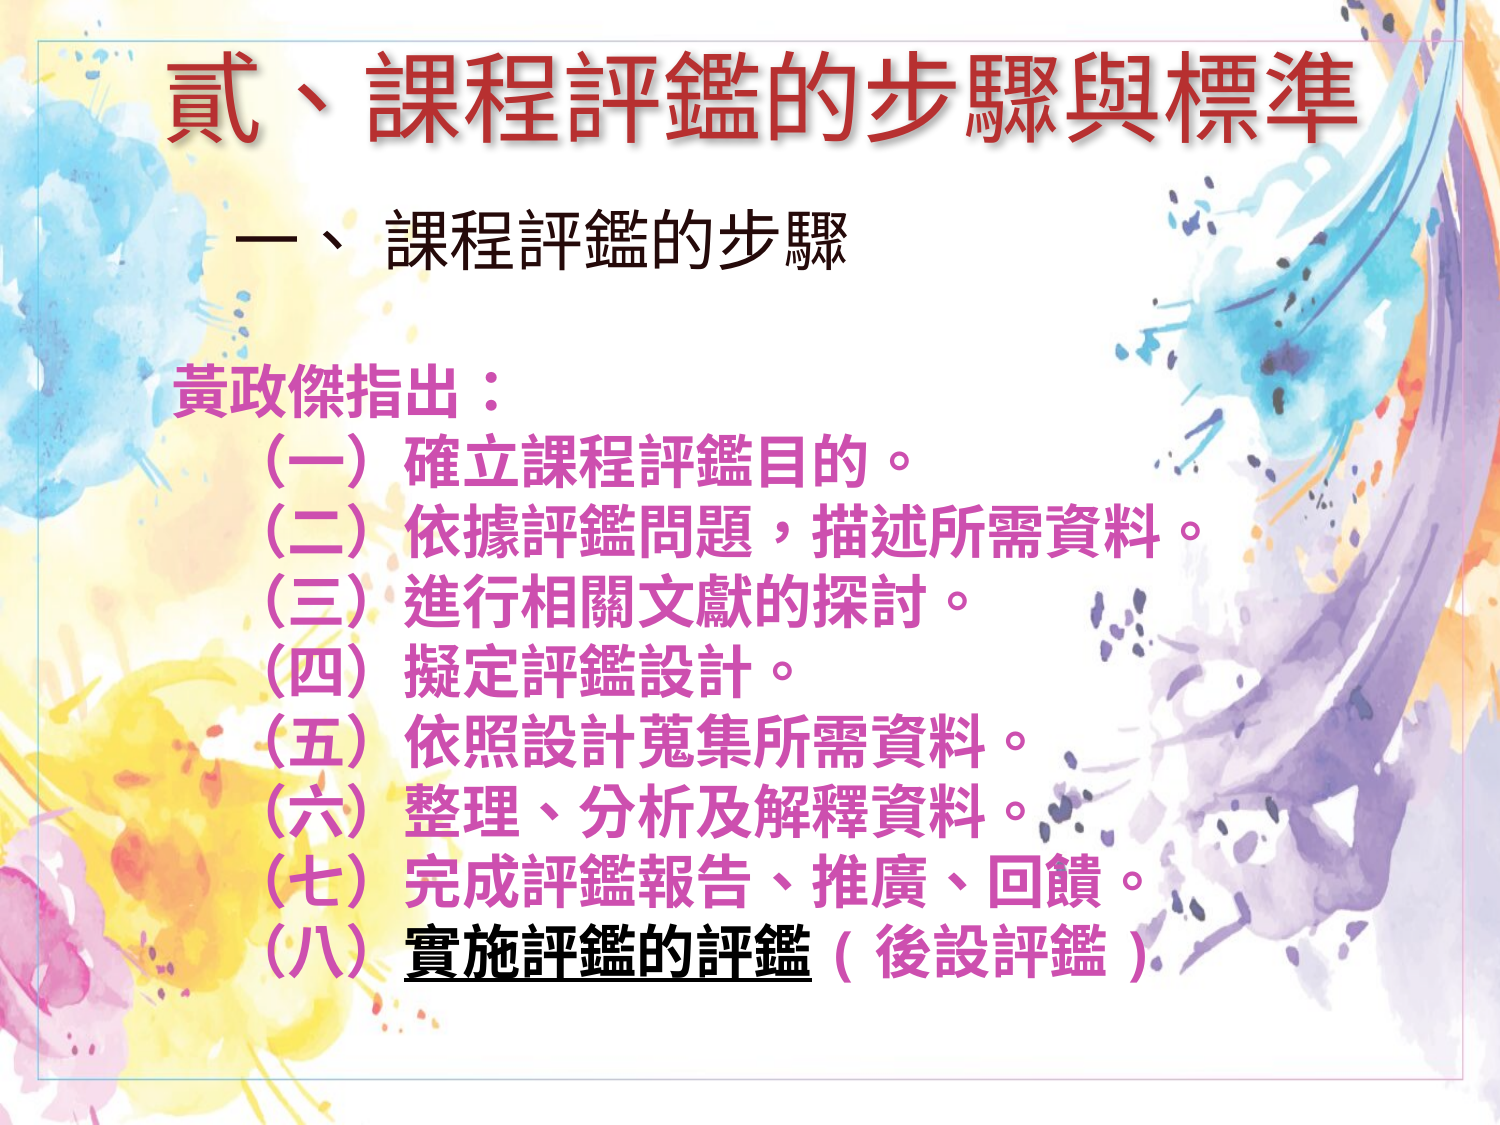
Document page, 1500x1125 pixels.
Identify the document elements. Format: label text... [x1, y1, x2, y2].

text_box 一、 課程評鑑的步驟 [218, 191, 1117, 287]
title 貳、課程評鑑的步驟與標準 [147, 30, 1400, 161]
text_box 黃政傑指出： （一）確立課程評鑑目的。 （二）依據評鑑問題，描述所需資料。 （三）進行相關文獻的探討。 （四）擬定評鑑設計。 （五）依照設計蒐集所需資料。 （六）整理、分析及解釋資料。 （七）完成評鑑報告、推廣、回饋。 （八）實施評鑑的評鑑(後設評鑑) [156, 348, 1500, 993]
